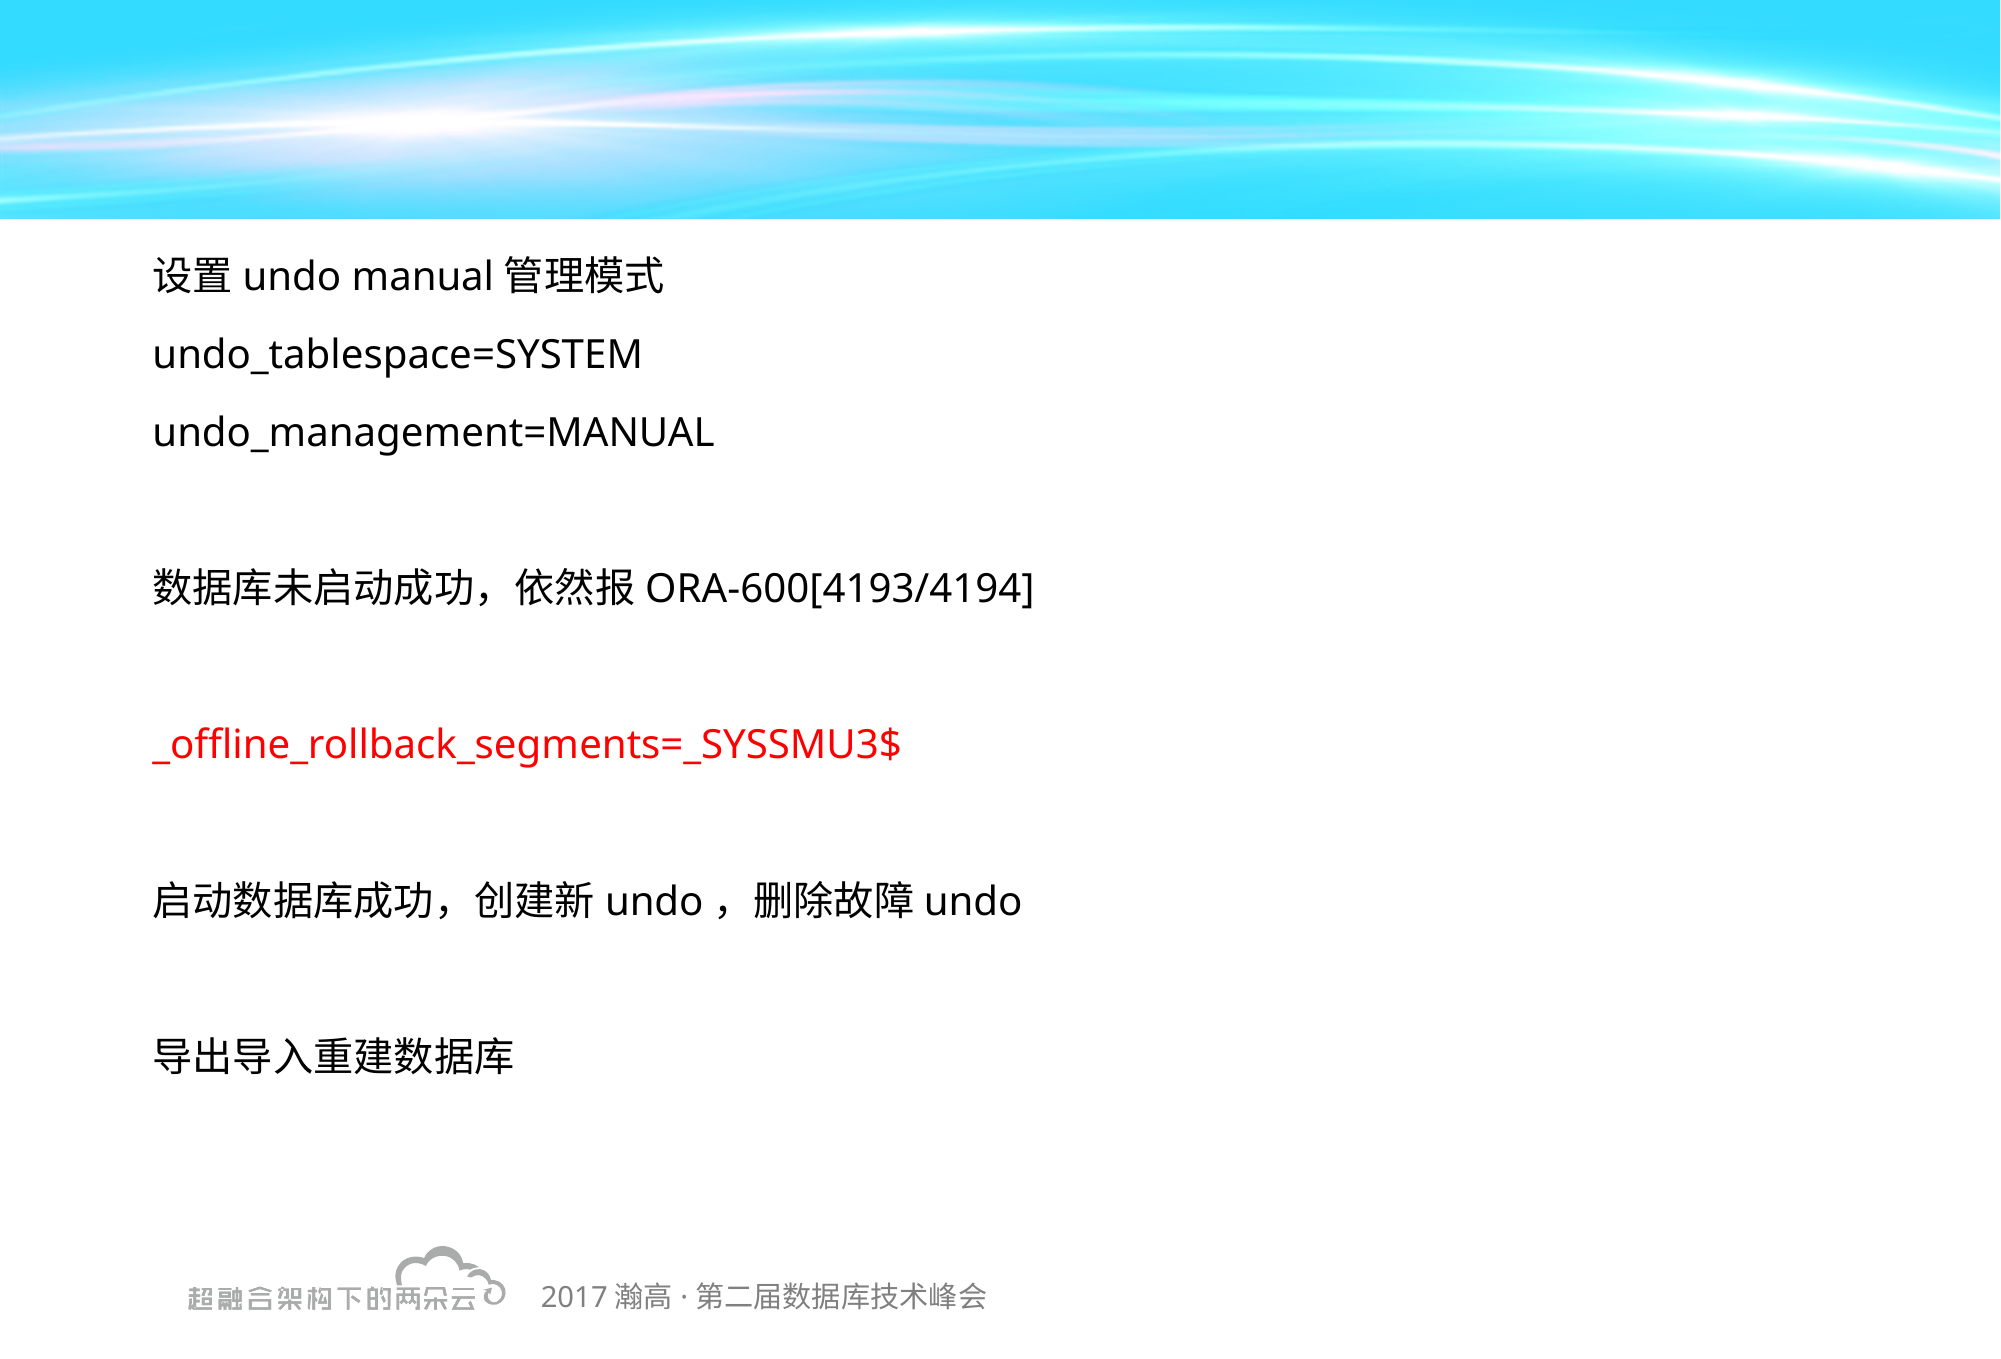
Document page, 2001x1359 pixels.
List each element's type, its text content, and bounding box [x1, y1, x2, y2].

list 设置undo manual管理模式 undo_tablespace=SYSTEM undo_management=MANUAL 数据库未启动成功，依然报ORA-600[4193/4194] _offline_rollback_segments=_SYSSMU3$ 启动数据库成功，创建新undo，删除故障undo 导出导入重建数据库 [137, 252, 1913, 1224]
picture [0, 0, 2001, 219]
